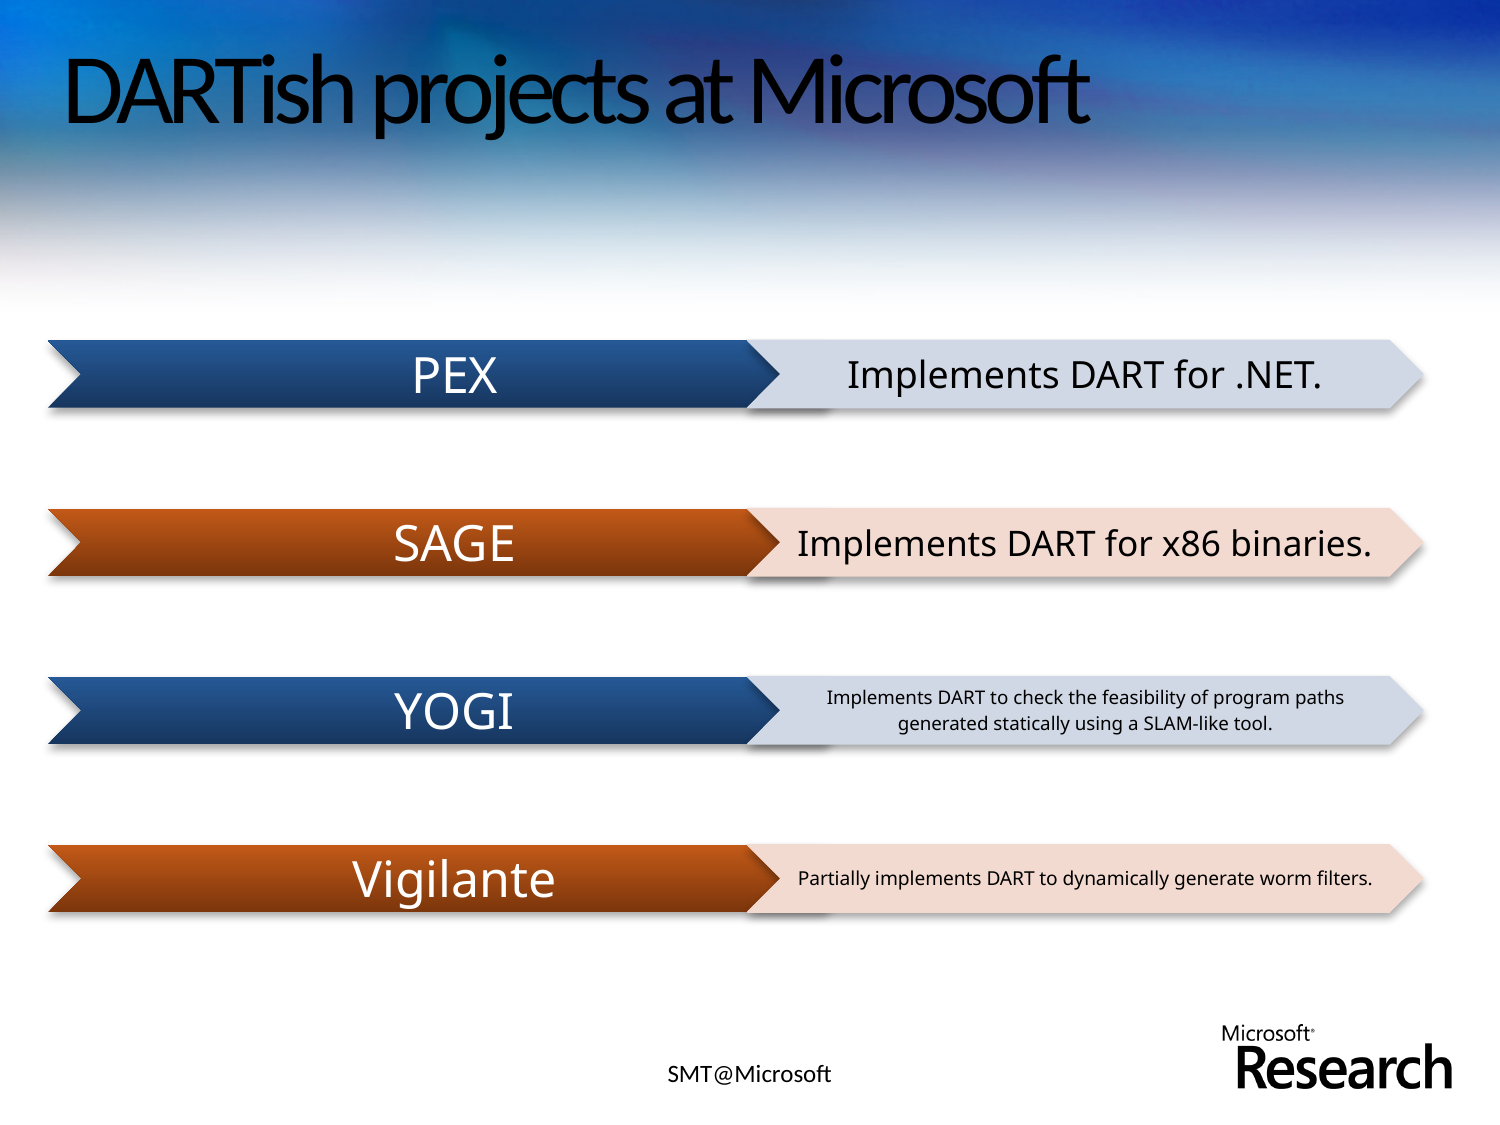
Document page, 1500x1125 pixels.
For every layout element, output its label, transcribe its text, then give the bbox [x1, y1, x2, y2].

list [47, 289, 1424, 963]
footer SMT@Microsoft [512, 1042, 988, 1103]
title DARTish projects at Microsoft [62, 37, 1438, 148]
picture [0, 0, 1500, 1125]
